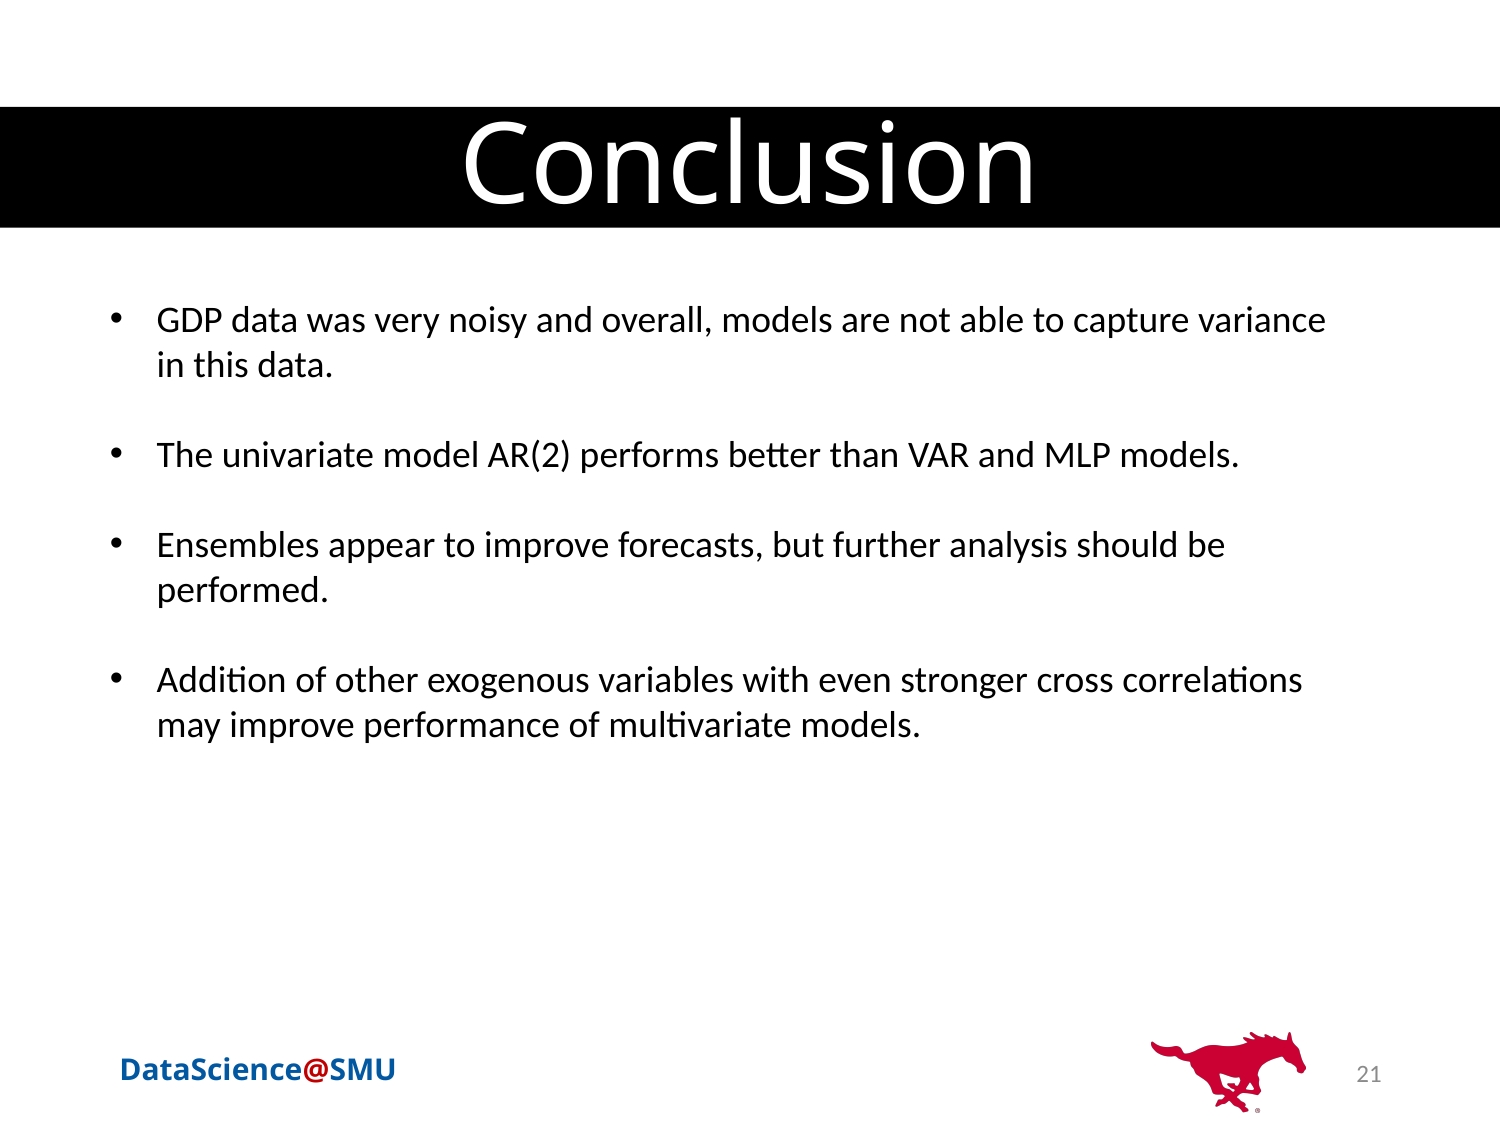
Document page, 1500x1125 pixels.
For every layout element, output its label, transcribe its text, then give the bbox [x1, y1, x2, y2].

slide_number 21 [1059, 1042, 1397, 1103]
picture [1151, 1103, 1306, 1113]
text_box GDP data was very noisy and overall, models are not able to capture variance in this data. The univariate model AR(2) performs better than VAR and MLP models. Ensembles appear to improve forecasts, but further analysis should be performed. Addition of other exogenous variables with even stronger cross correlations may improve performance of multivariate models. [94, 287, 1359, 753]
title Conclusion [0, 105, 1500, 228]
picture [1151, 1032, 1306, 1042]
